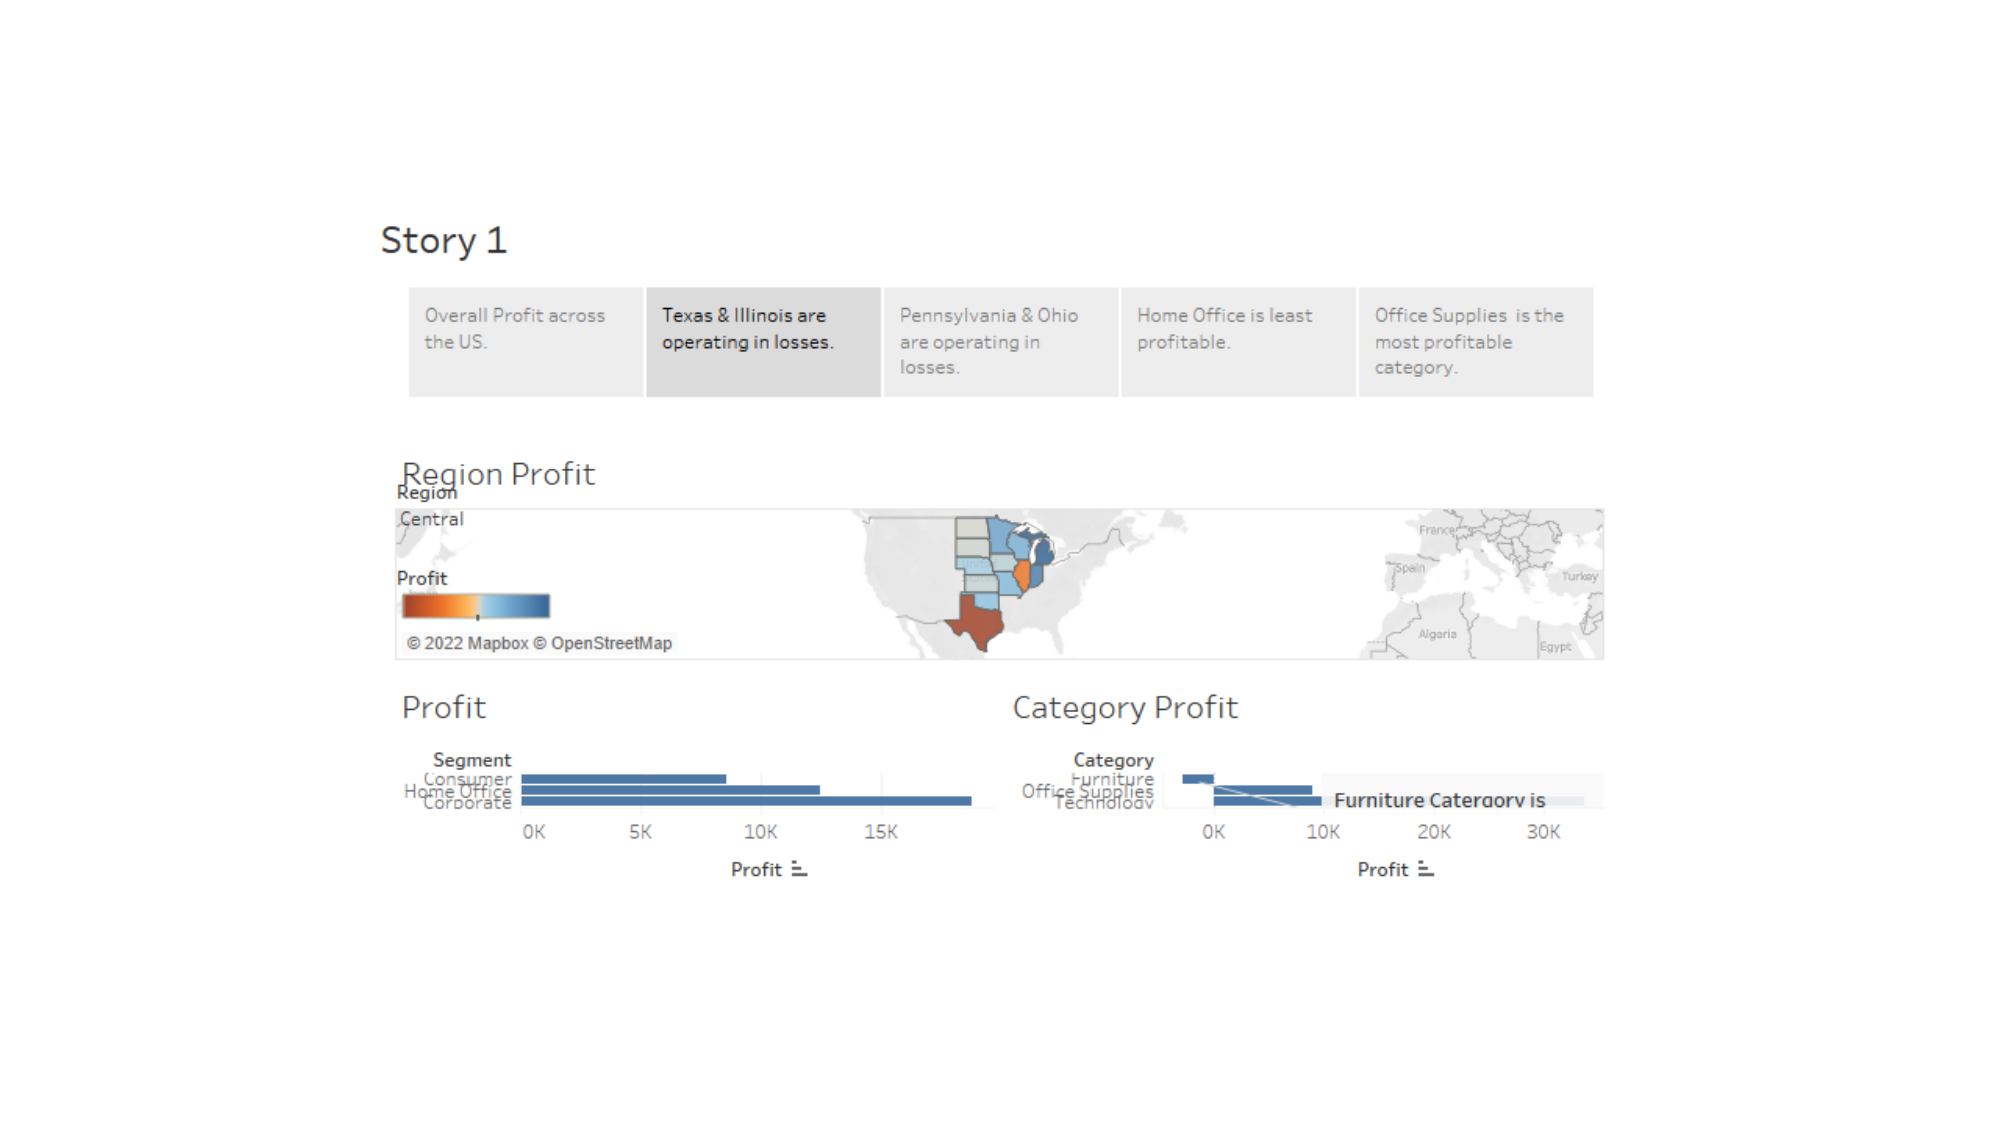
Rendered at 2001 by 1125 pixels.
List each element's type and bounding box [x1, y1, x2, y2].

picture [364, 200, 1636, 925]
